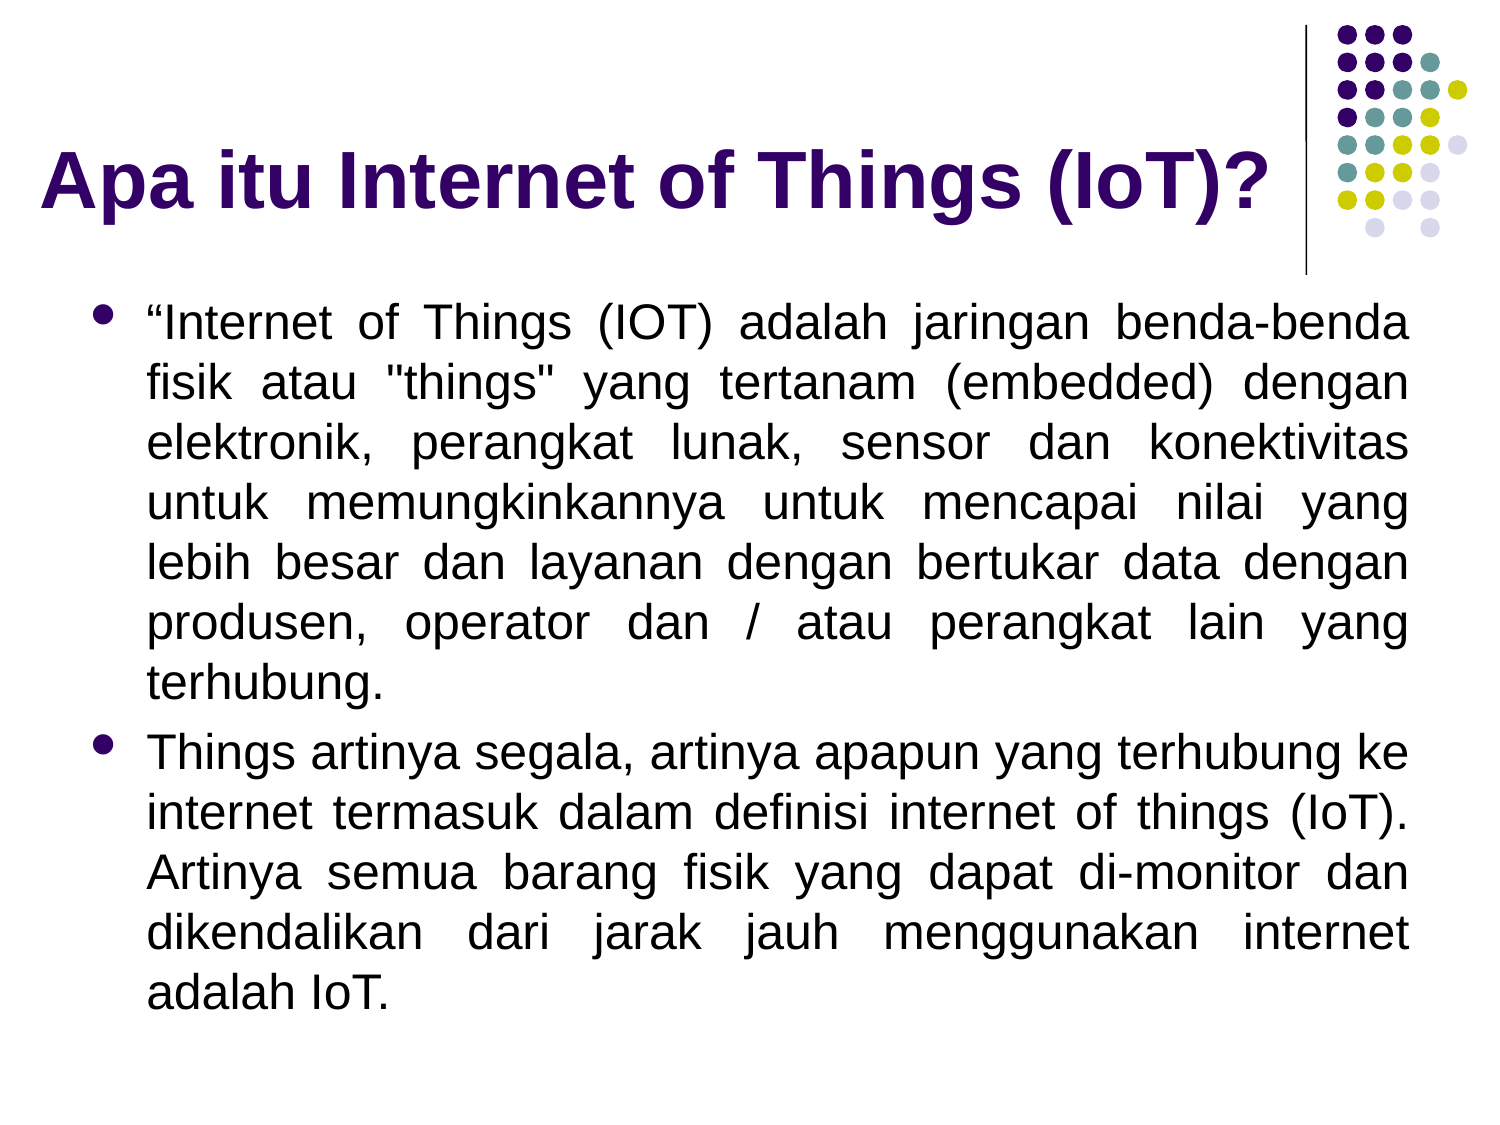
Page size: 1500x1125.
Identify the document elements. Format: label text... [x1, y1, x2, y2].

list “Internet of Things (IOT) adalah jaringan benda-benda fisik atau "things" yang tertanam (embedded) dengan elektronik, perangkat lunak, sensor dan konektivitas untuk memungkinkannya untuk mencapai nilai yang lebih besar dan layanan dengan bertukar data dengan produsen, operator dan / atau perangkat lain yang terhubung. Things artinya segala, artinya apapun yang terhubung ke internet termasuk dalam definisi internet of things (IoT). Artinya semua barang fisik yang dapat di-monitor dan dikendalikan dari jarak jauh menggunakan internet adalah IoT. [75, 282, 1425, 1006]
title Apa itu Internet of Things (IoT)? [24, 20, 1313, 233]
